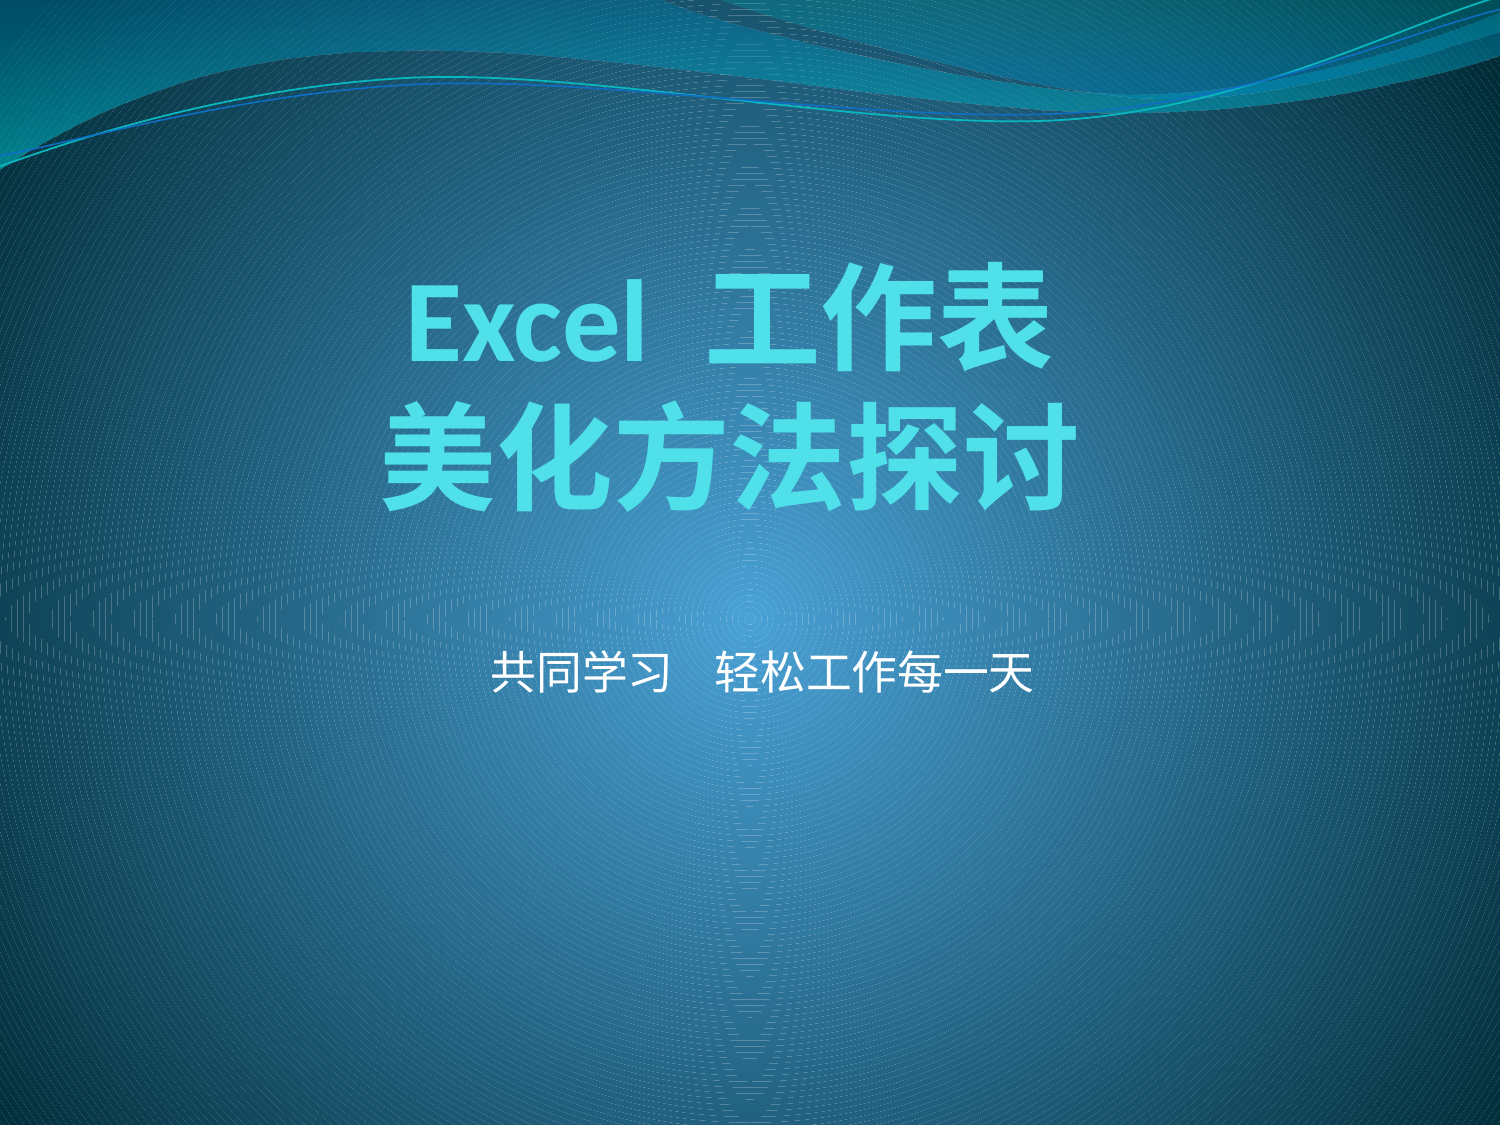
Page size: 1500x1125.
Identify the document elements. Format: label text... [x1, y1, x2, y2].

subtitle 共同学习 轻松工作每一天 [87, 529, 1442, 1020]
title Excel 工作表 美化方法探讨 [87, 224, 1376, 526]
